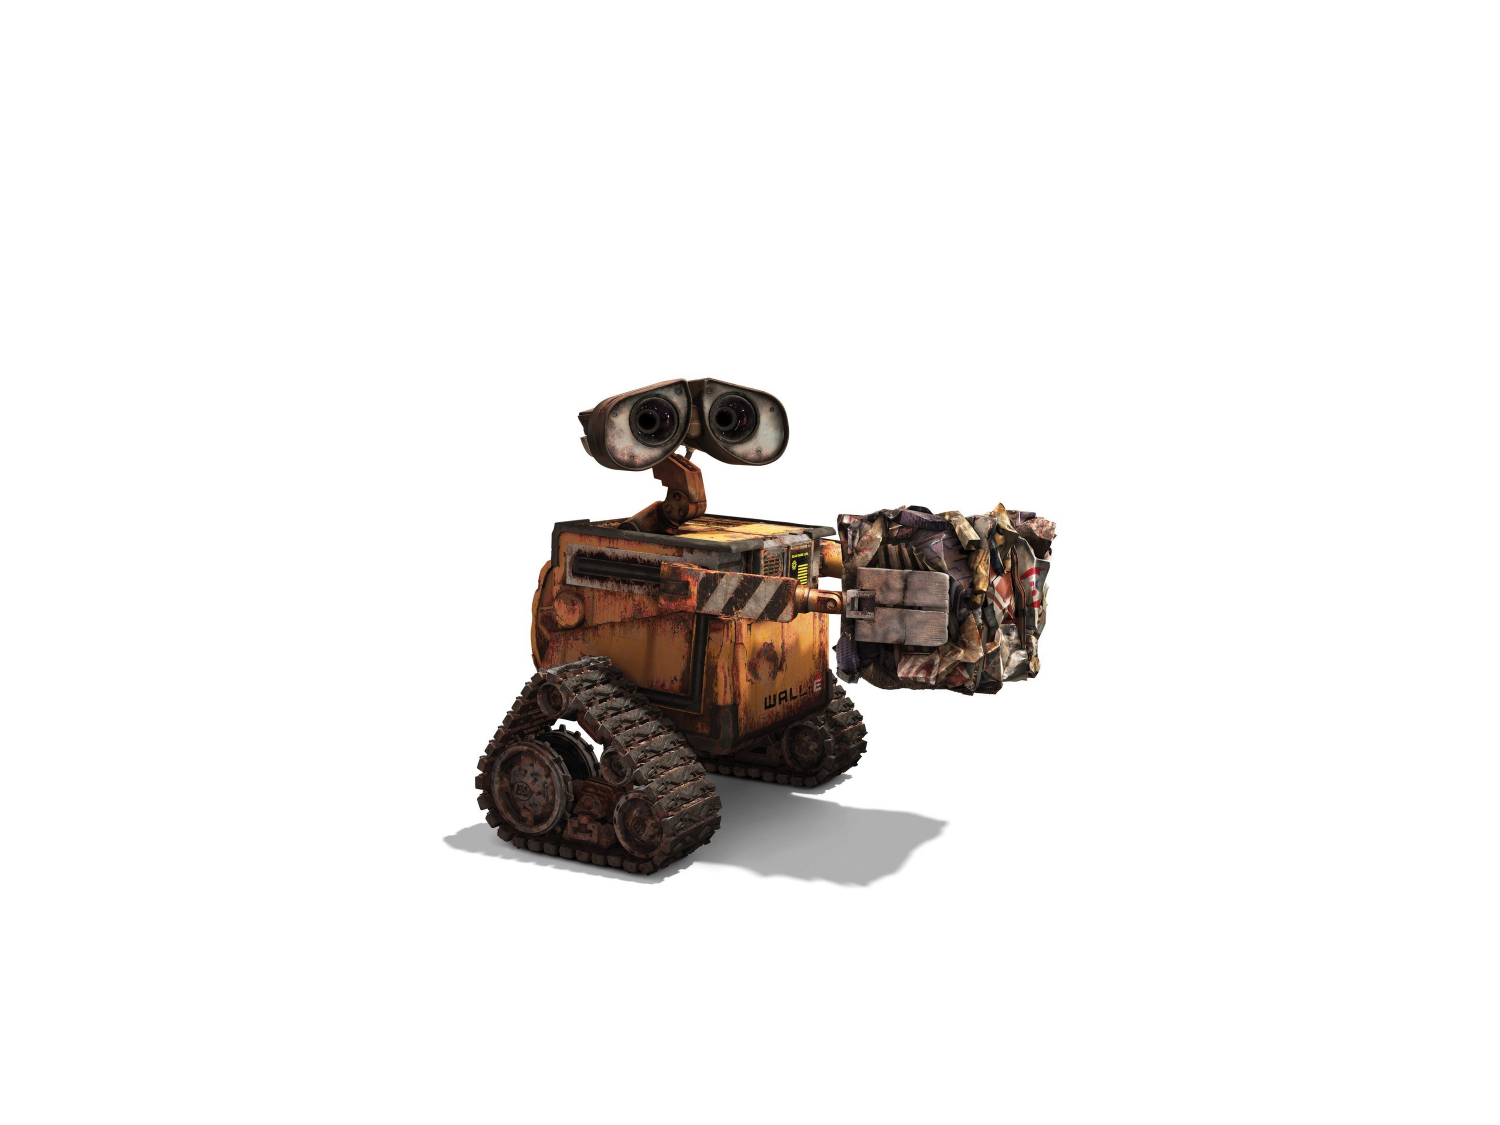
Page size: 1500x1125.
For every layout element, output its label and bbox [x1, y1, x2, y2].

list [429, 364, 1071, 903]
